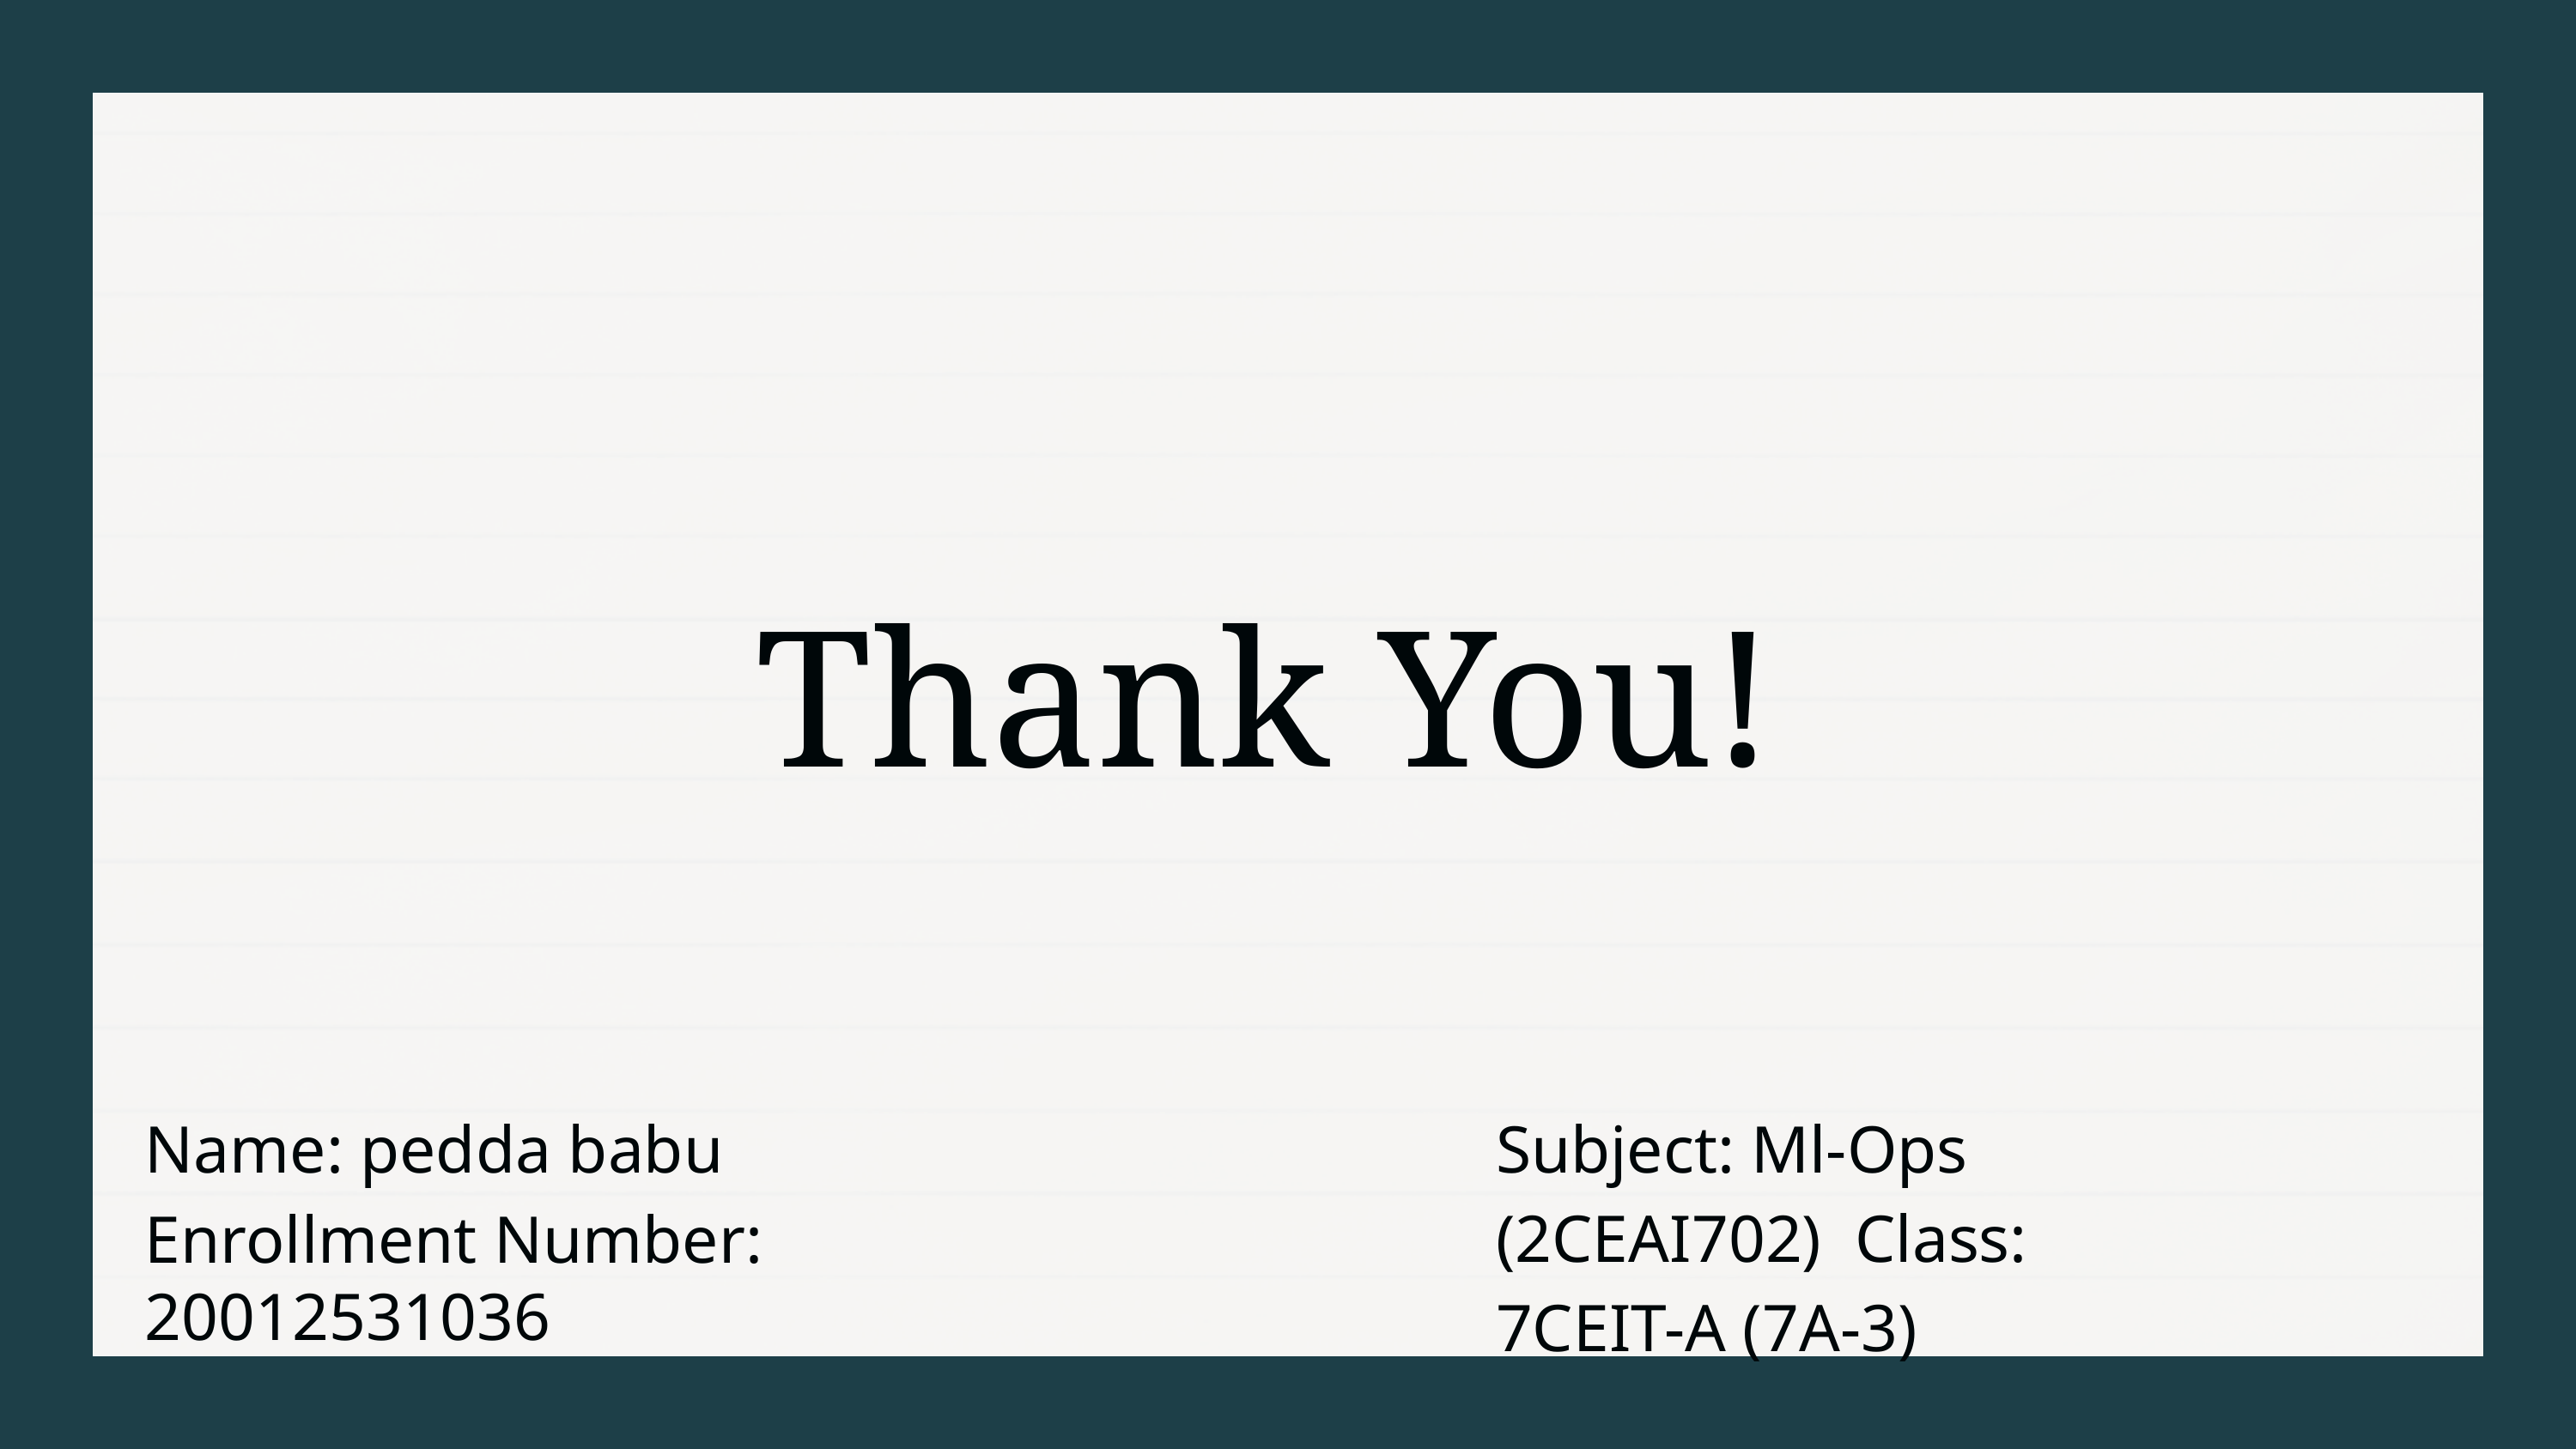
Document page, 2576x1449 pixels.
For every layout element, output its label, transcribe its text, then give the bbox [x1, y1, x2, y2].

text_box Subject: Ml-Ops (2CEAI702) Class: 7CEIT-A (7A-3) [1494, 1094, 2172, 1365]
title Thank You! [754, 576, 1822, 821]
text_box [0, 0, 2576, 1449]
text_box Name: pedda babu Enrollment Number: 20012531036 [143, 1094, 976, 1354]
